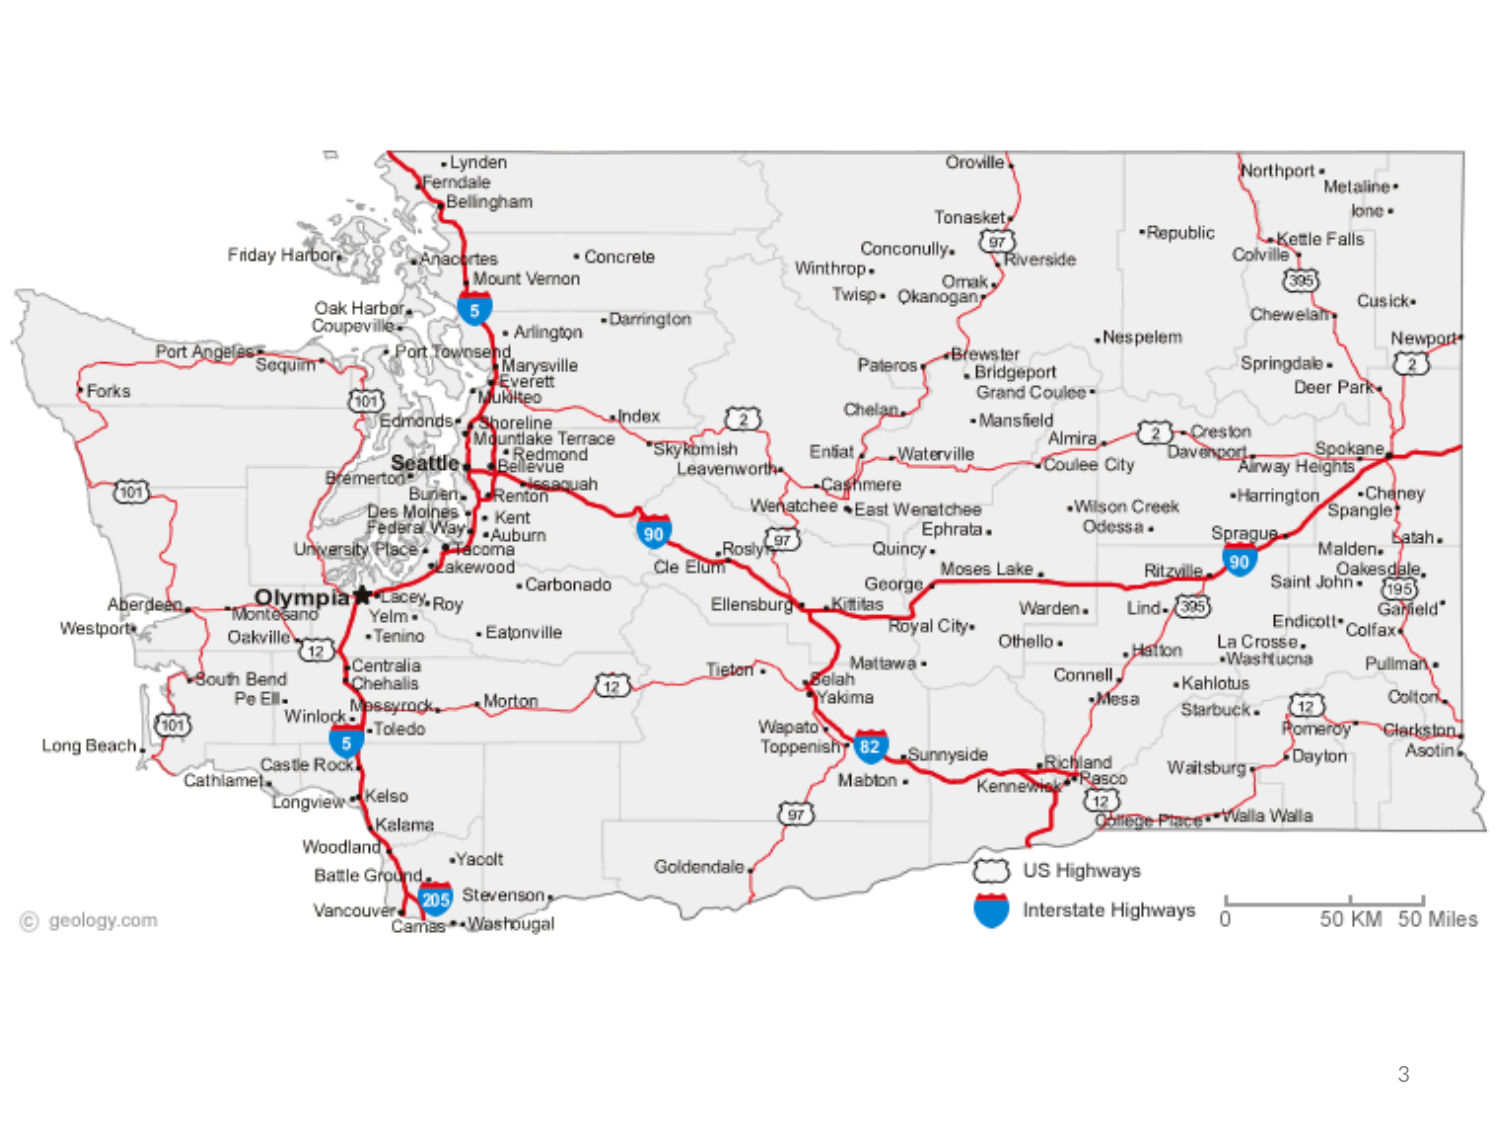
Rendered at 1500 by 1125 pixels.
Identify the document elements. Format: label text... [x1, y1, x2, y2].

picture [9, 149, 1489, 935]
slide_number 3 [1074, 1042, 1425, 1103]
